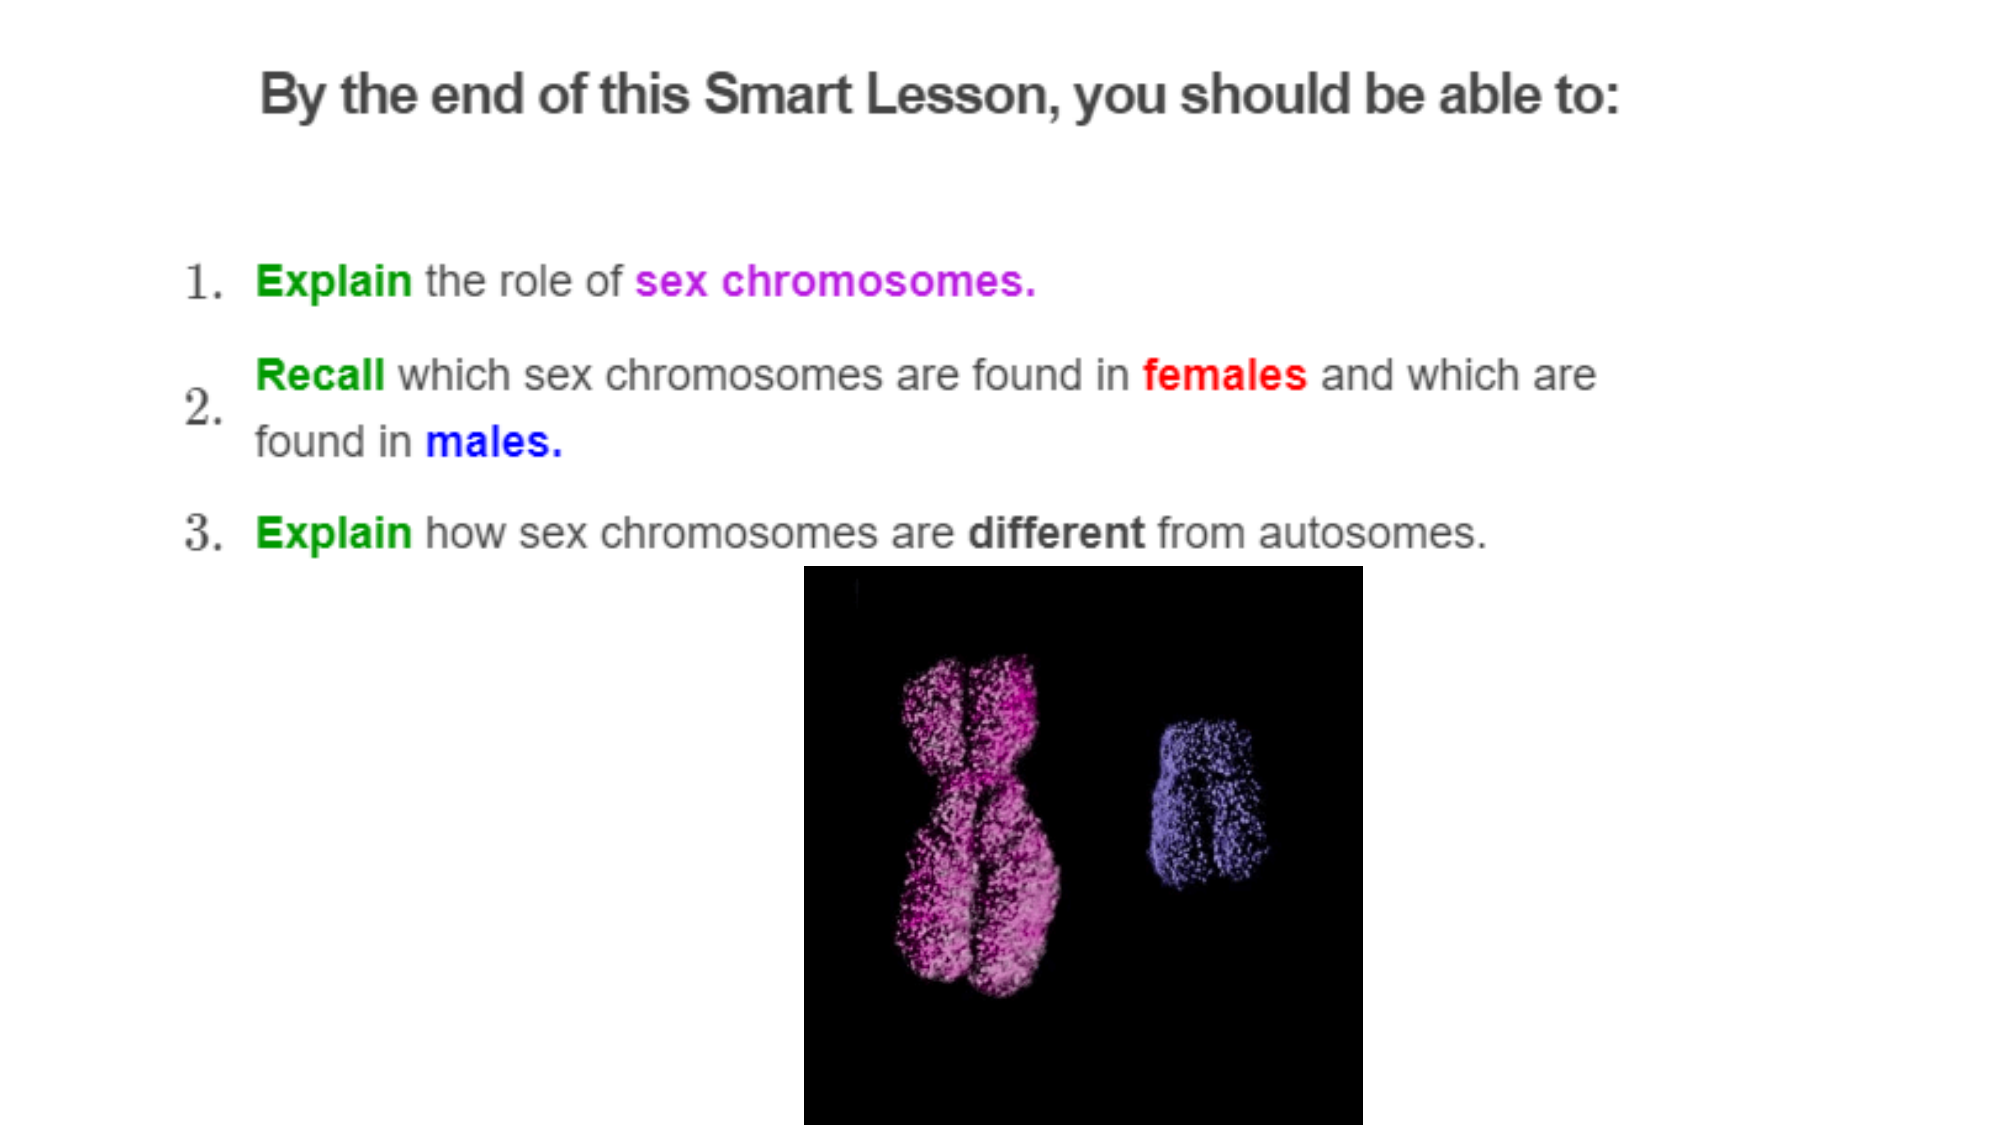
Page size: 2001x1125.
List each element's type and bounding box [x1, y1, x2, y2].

picture [93, 50, 1671, 1125]
